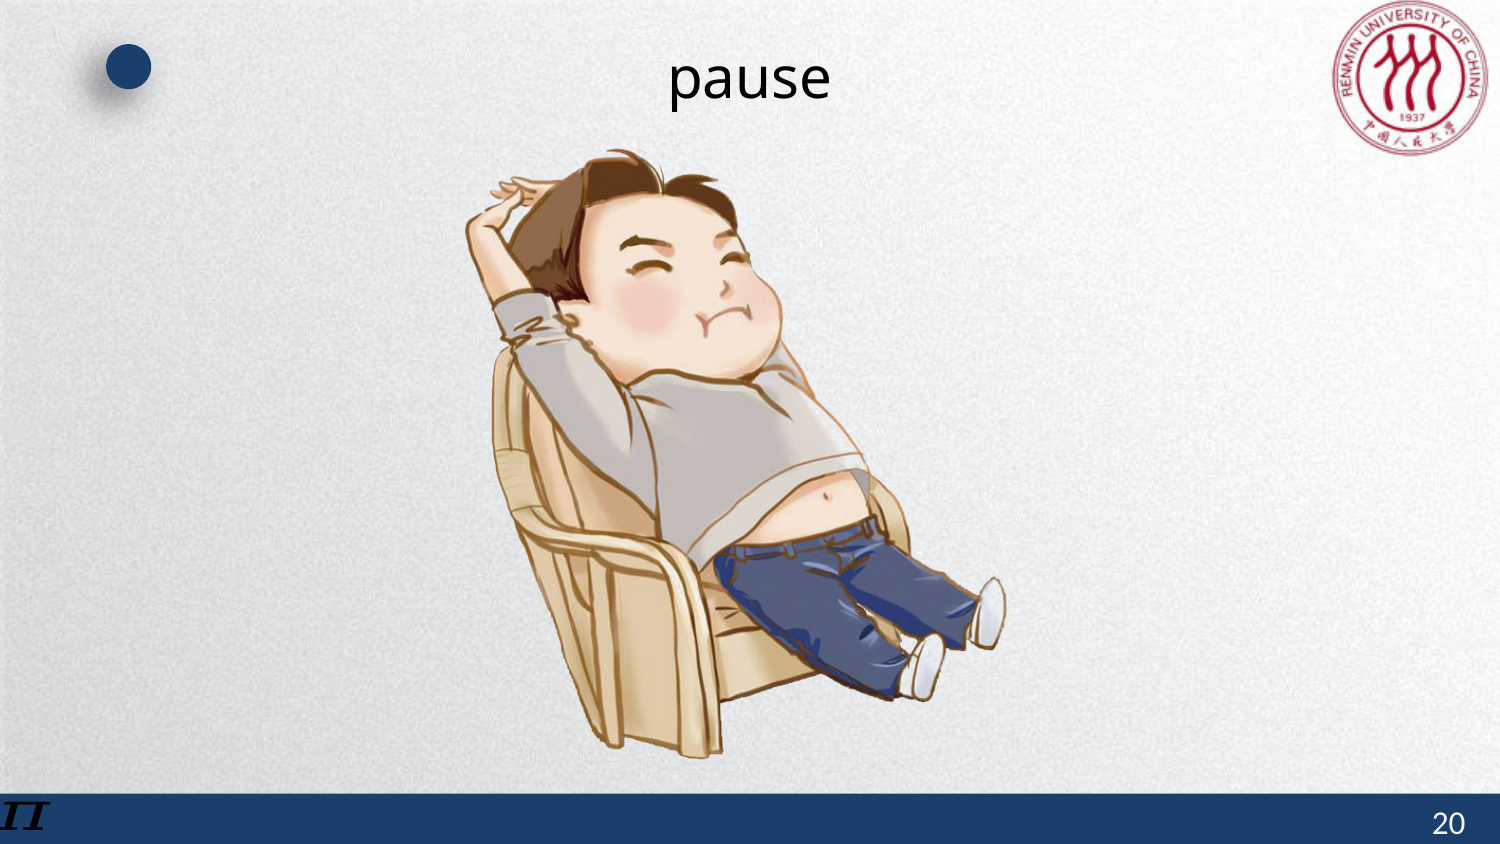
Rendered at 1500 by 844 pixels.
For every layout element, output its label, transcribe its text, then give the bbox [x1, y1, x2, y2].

title pause [75, 33, 1425, 116]
picture [0, 0, 1500, 793]
